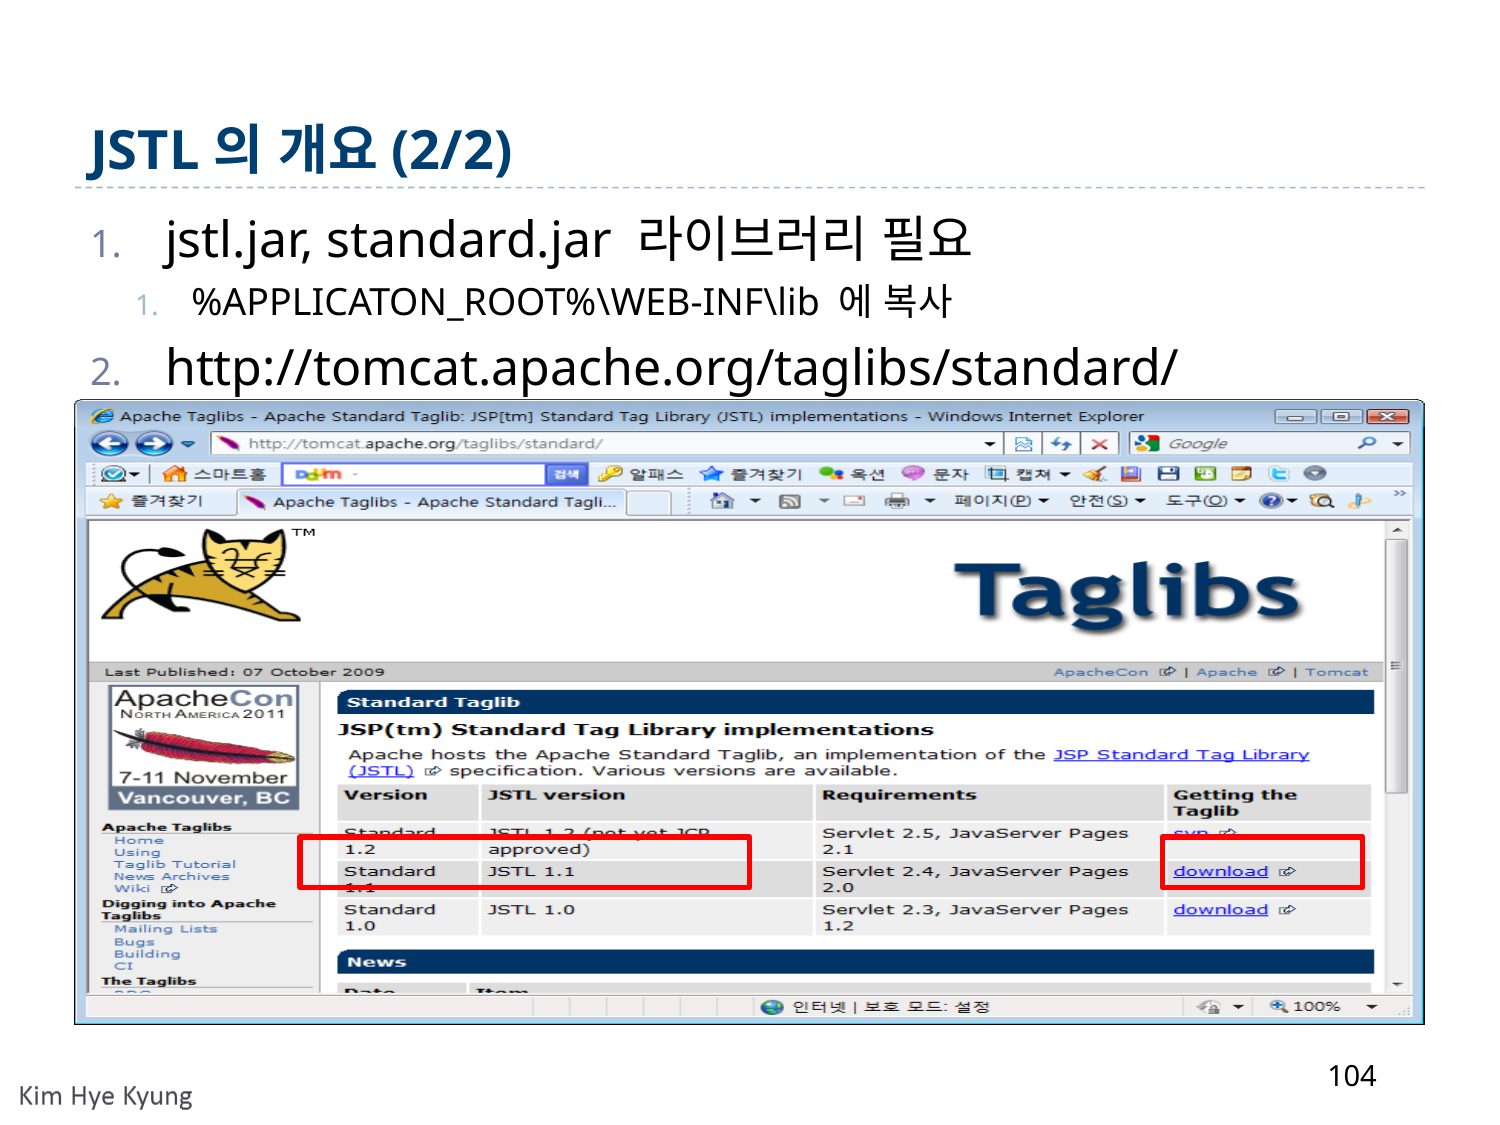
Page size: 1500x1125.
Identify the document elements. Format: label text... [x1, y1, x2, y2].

list jstl.jar, standard.jar 라이브러리 필요 %APPLICATON_ROOT%\WEB-INF\lib 에 복사 http://tomcat.apache.org/taglibs/standard/ [75, 200, 1425, 399]
title JSTL의 개요(2/2) [75, 24, 1425, 188]
slide_number 104 [1312, 1050, 1438, 1110]
picture [0, 1068, 578, 1125]
picture [73, 399, 1426, 1026]
